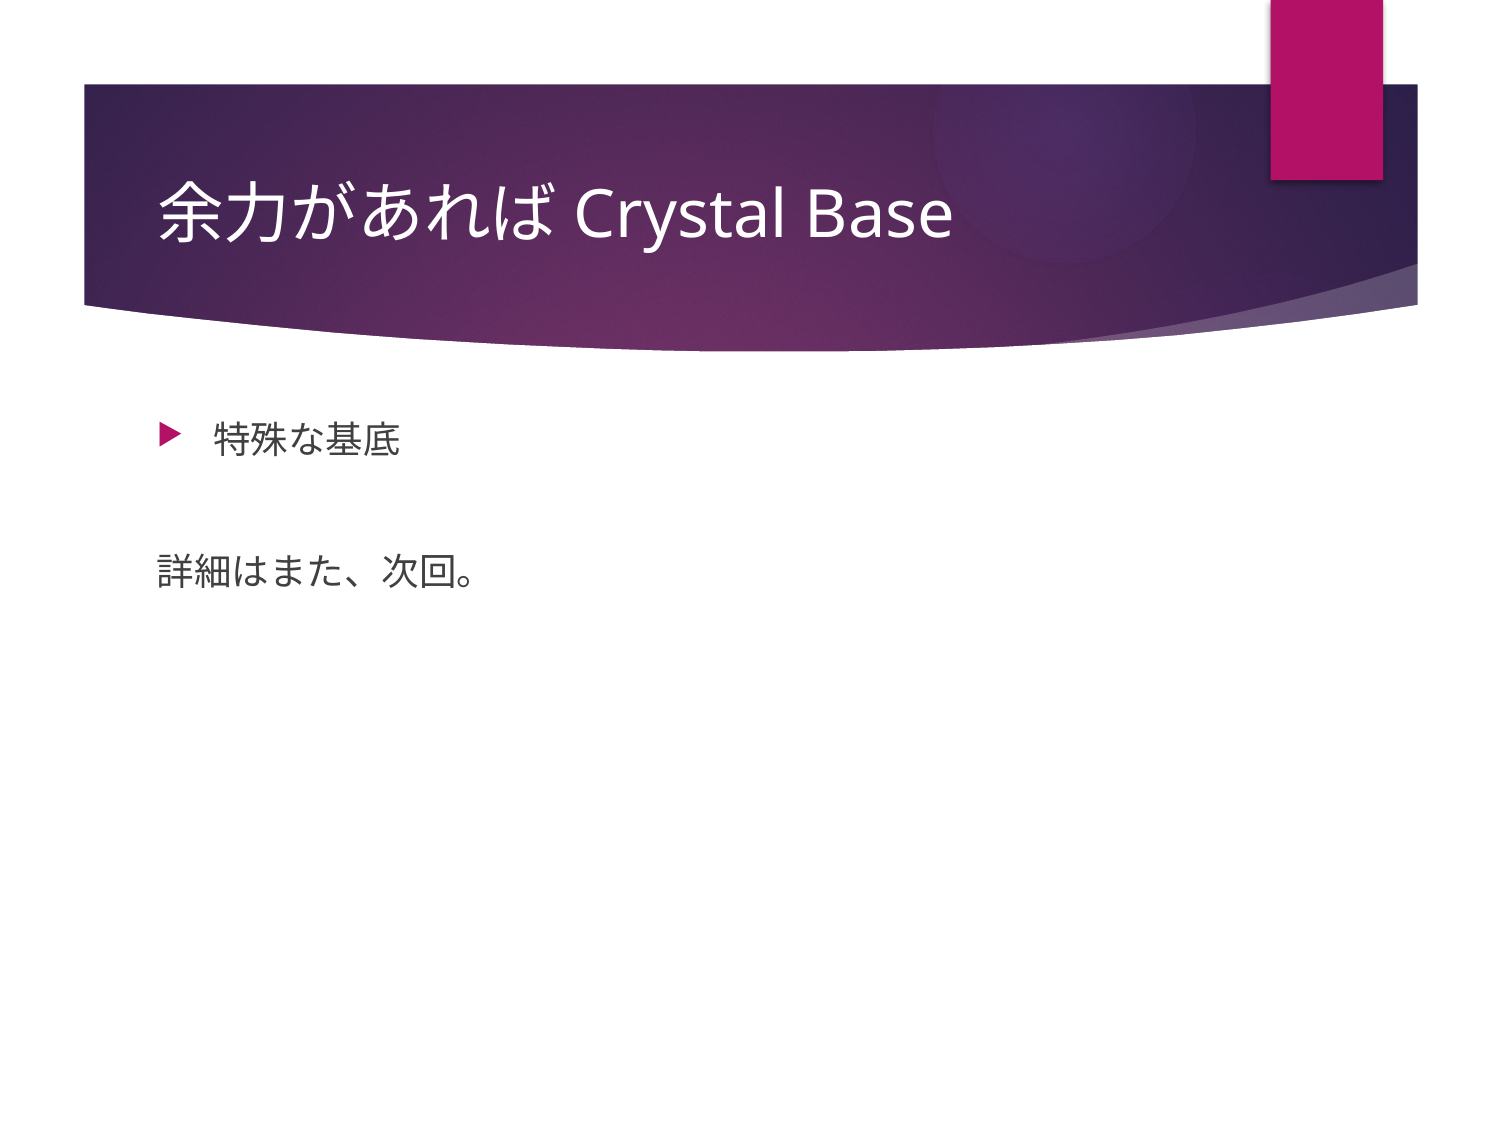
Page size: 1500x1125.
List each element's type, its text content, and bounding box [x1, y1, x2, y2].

list 特殊な基底 詳細はまた、次回。 [141, 408, 1183, 988]
title 余力があればCrystal Base [142, 152, 1183, 269]
